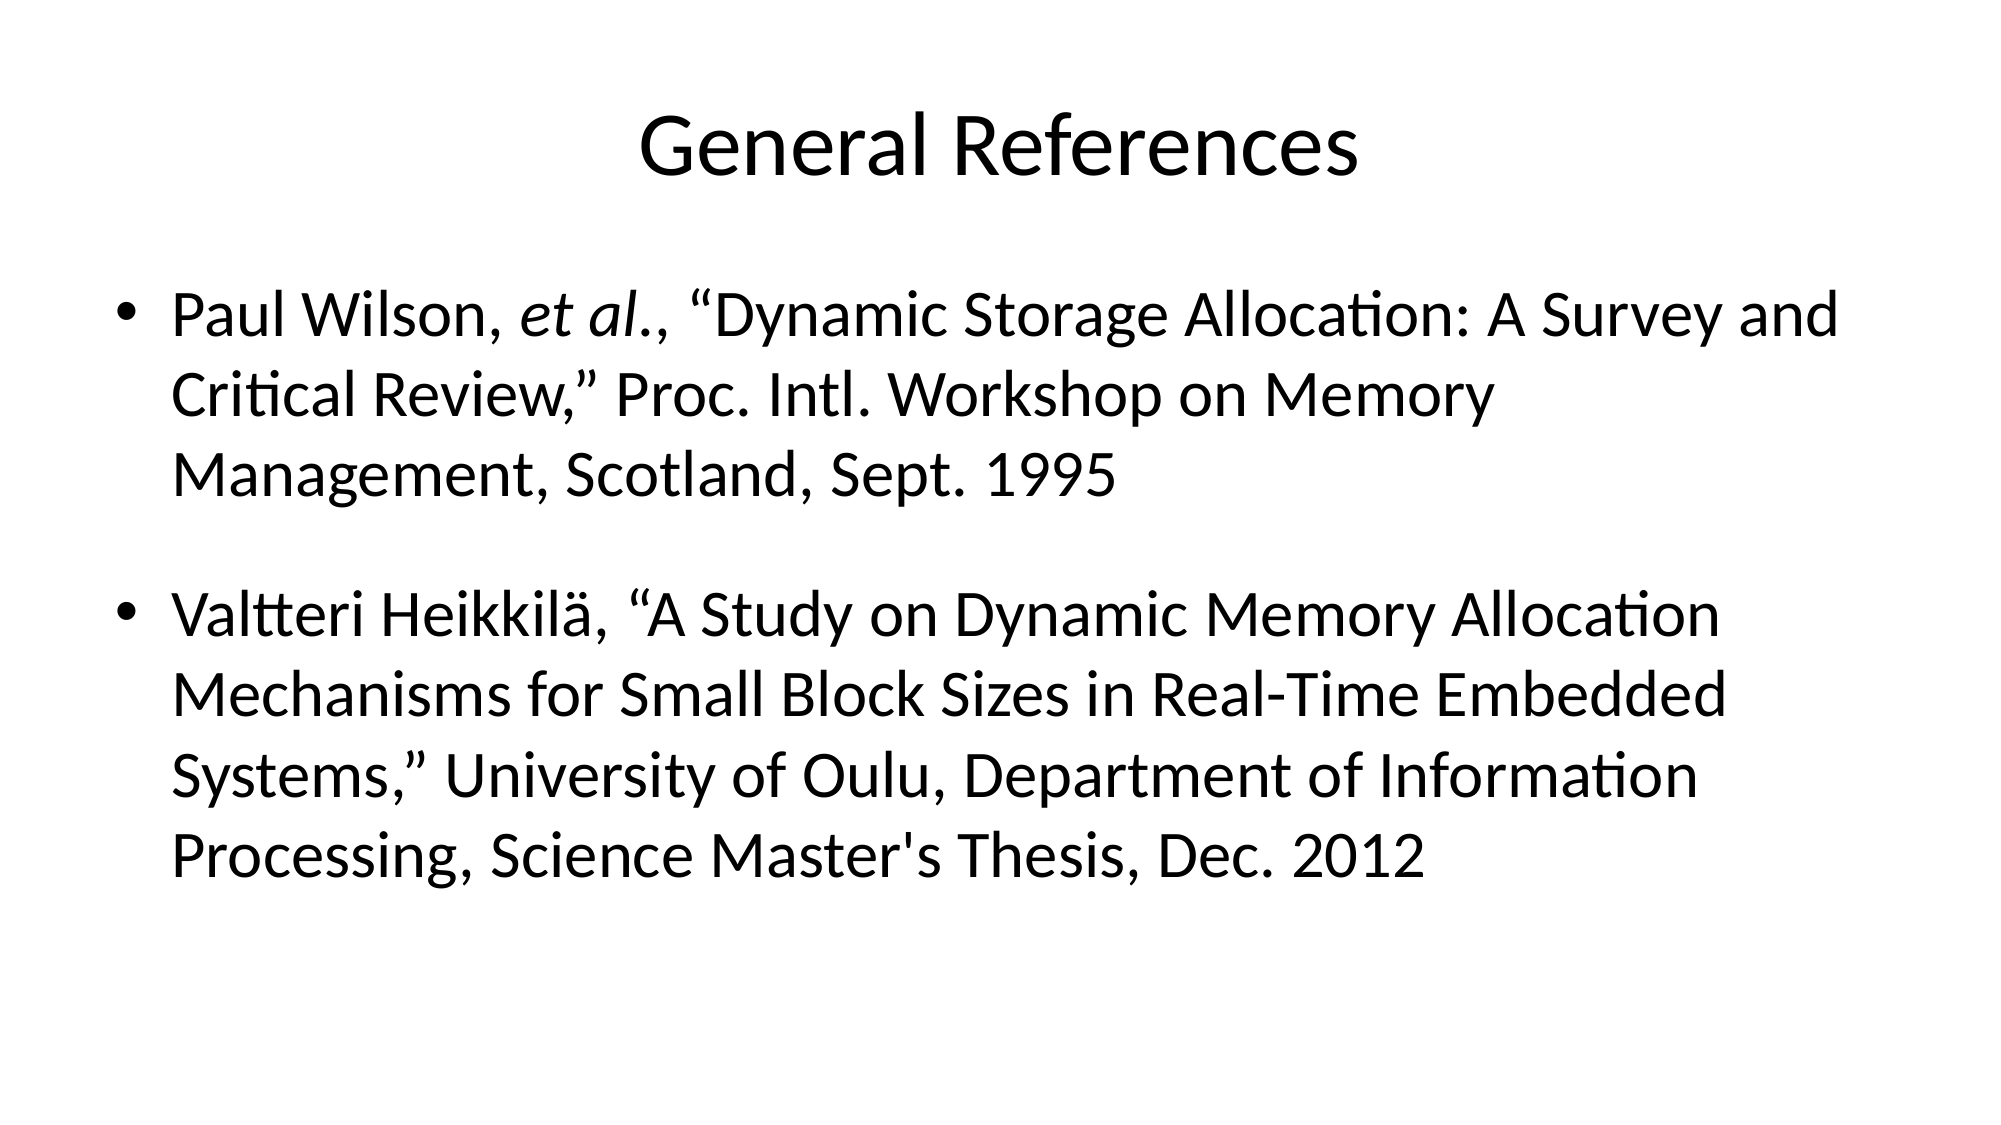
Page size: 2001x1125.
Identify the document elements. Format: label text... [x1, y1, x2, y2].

title General References [99, 45, 1900, 233]
list Paul Wilson, et al., “Dynamic Storage Allocation: A Survey and Critical Review,” Proc. Intl. Workshop on Memory Management, Scotland, Sept. 1995 Valtteri Heikkilä, “A Study on Dynamic Memory Allocation Mechanisms for Small Block Sizes in Real-Time Embedded Systems,” University of Oulu, Department of Information Processing, Science Master's Thesis, Dec. 2012 [99, 262, 1900, 1005]
